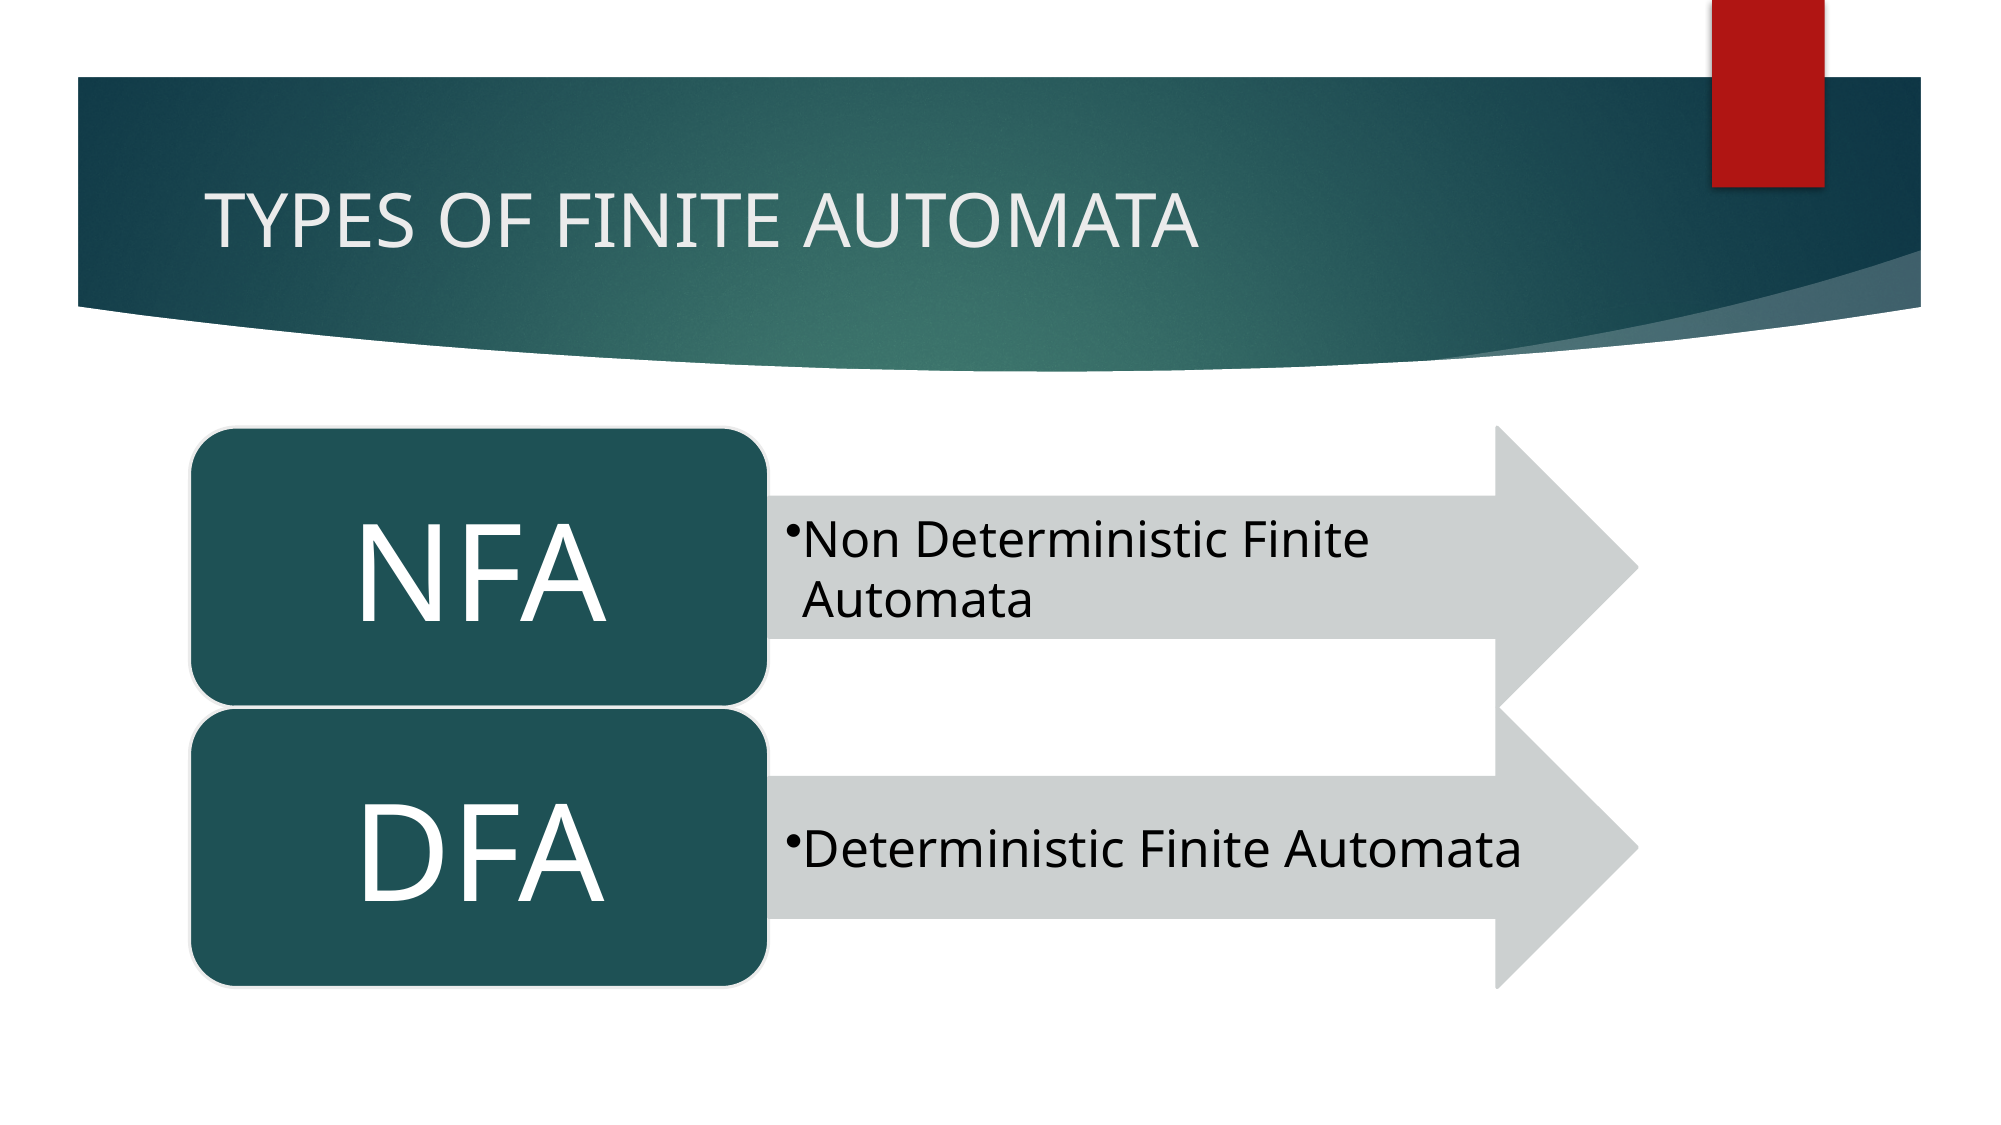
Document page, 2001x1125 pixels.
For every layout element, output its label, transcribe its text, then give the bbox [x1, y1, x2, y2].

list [189, 426, 1638, 988]
title TYPES OF FINITE AUTOMATA [189, 159, 1638, 276]
